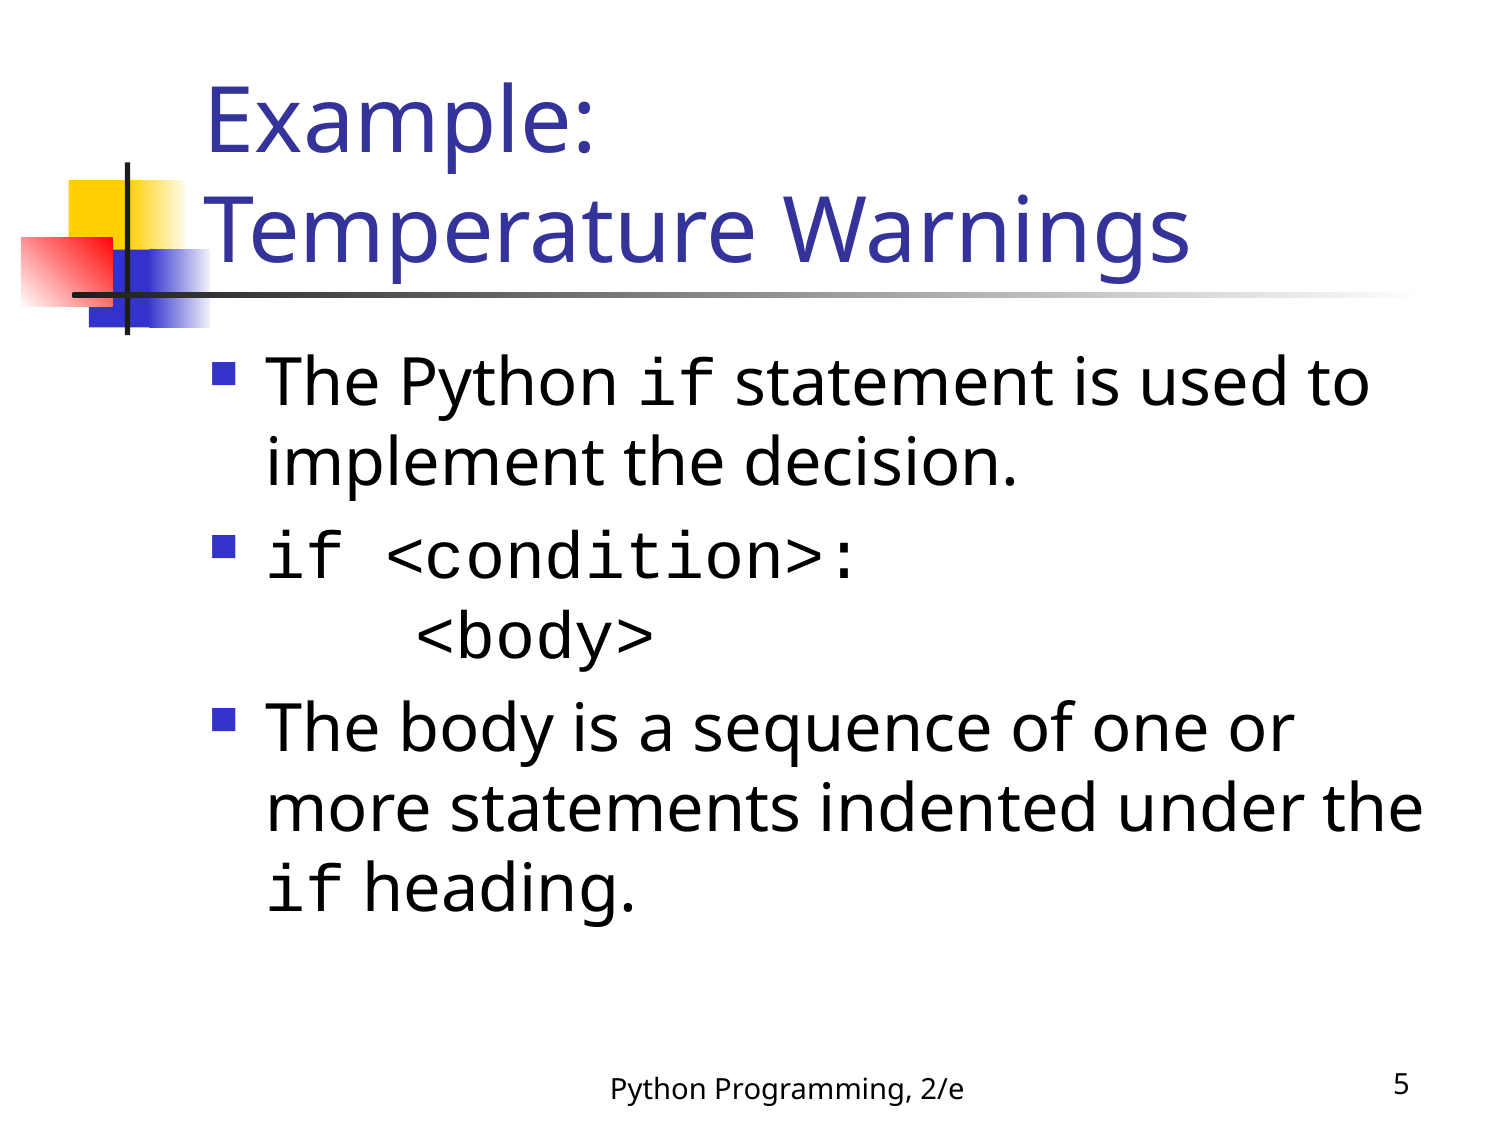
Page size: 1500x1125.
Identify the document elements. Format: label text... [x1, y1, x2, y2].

list The Python if statement is used to implement the decision. if <condition>: <body> The body is a sequence of one or more statements indented under the if heading. [193, 331, 1469, 1006]
footer Python Programming, 2/e [549, 1037, 1026, 1113]
slide_number 5 [1112, 1037, 1426, 1113]
title Example: Temperature Warnings [188, 101, 1468, 289]
